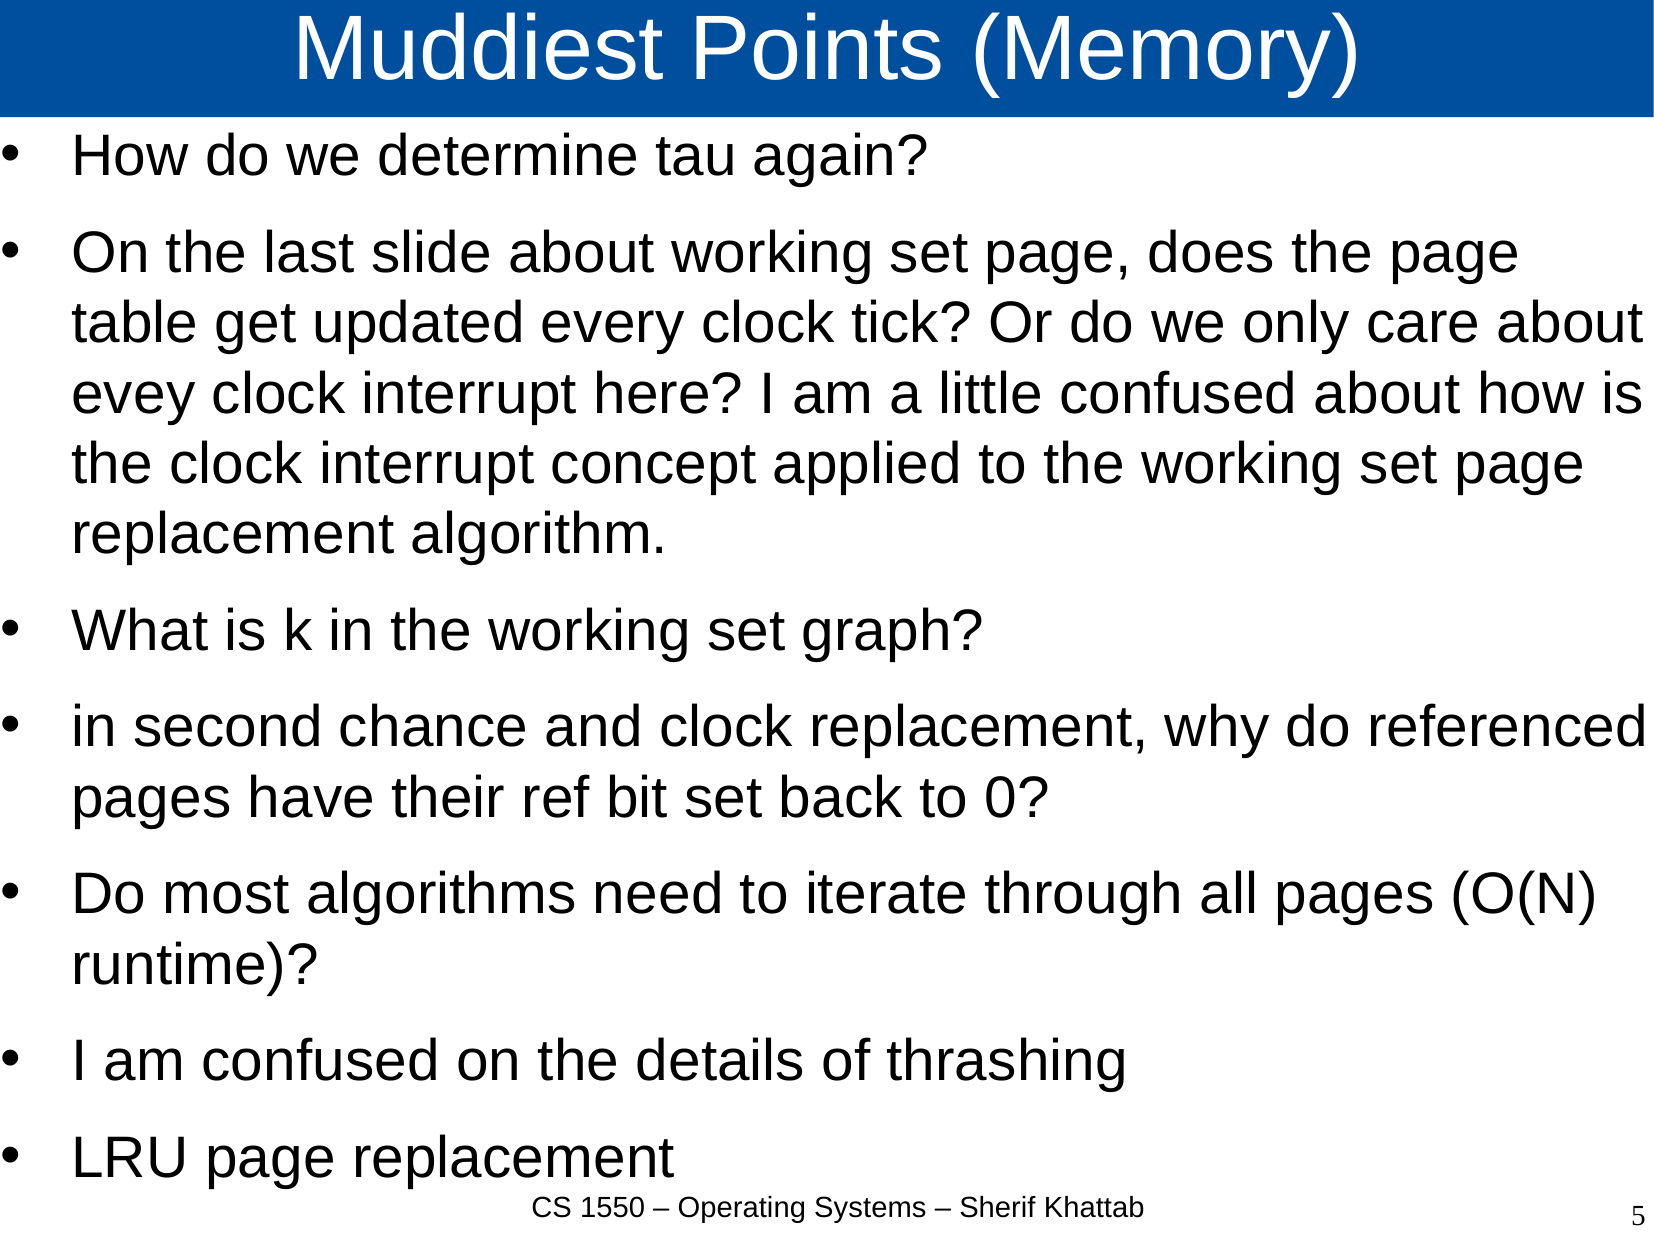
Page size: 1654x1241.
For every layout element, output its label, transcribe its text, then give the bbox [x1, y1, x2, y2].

list How do we determine tau again? On the last slide about working set page, does the page table get updated every clock tick? Or do we only care about evey clock interrupt here? I am a little confused about how is the clock interrupt concept applied to the working set page replacement algorithm. What is k in the working set graph? in second chance and clock replacement, why do referenced pages have their ref bit set back to 0? Do most algorithms need to iterate through all pages (O(N) runtime)? I am confused on the details of thrashing LRU page replacement [0, 117, 1654, 1195]
slide_number 5 [1265, 1198, 1647, 1241]
title Muddiest Points (Memory) [0, 0, 1654, 117]
footer CS 1550 – Operating Systems – Sherif Khattab [460, 1190, 1217, 1241]
